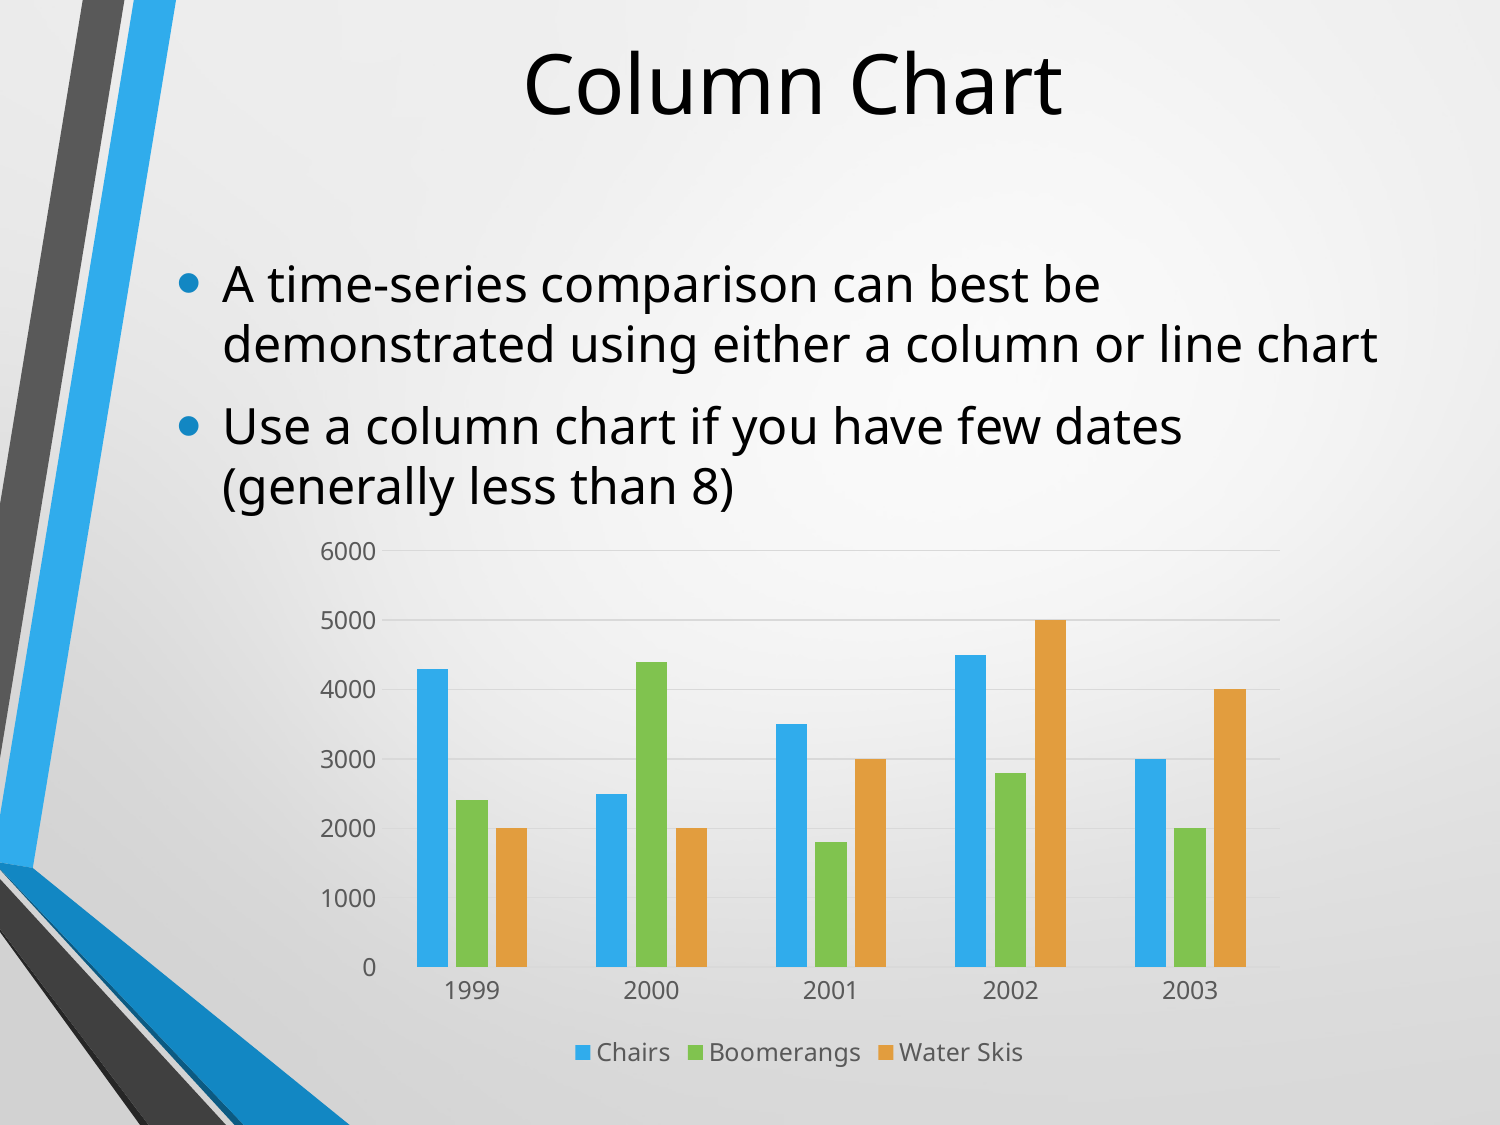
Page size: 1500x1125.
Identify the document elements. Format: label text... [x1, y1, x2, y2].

title Column Chart [161, 0, 1425, 163]
list A time-series comparison can best be demonstrated using either a column or line chart Use a column chart if you have few dates (generally less than 8) [161, 245, 1425, 526]
chart [299, 522, 1301, 1076]
